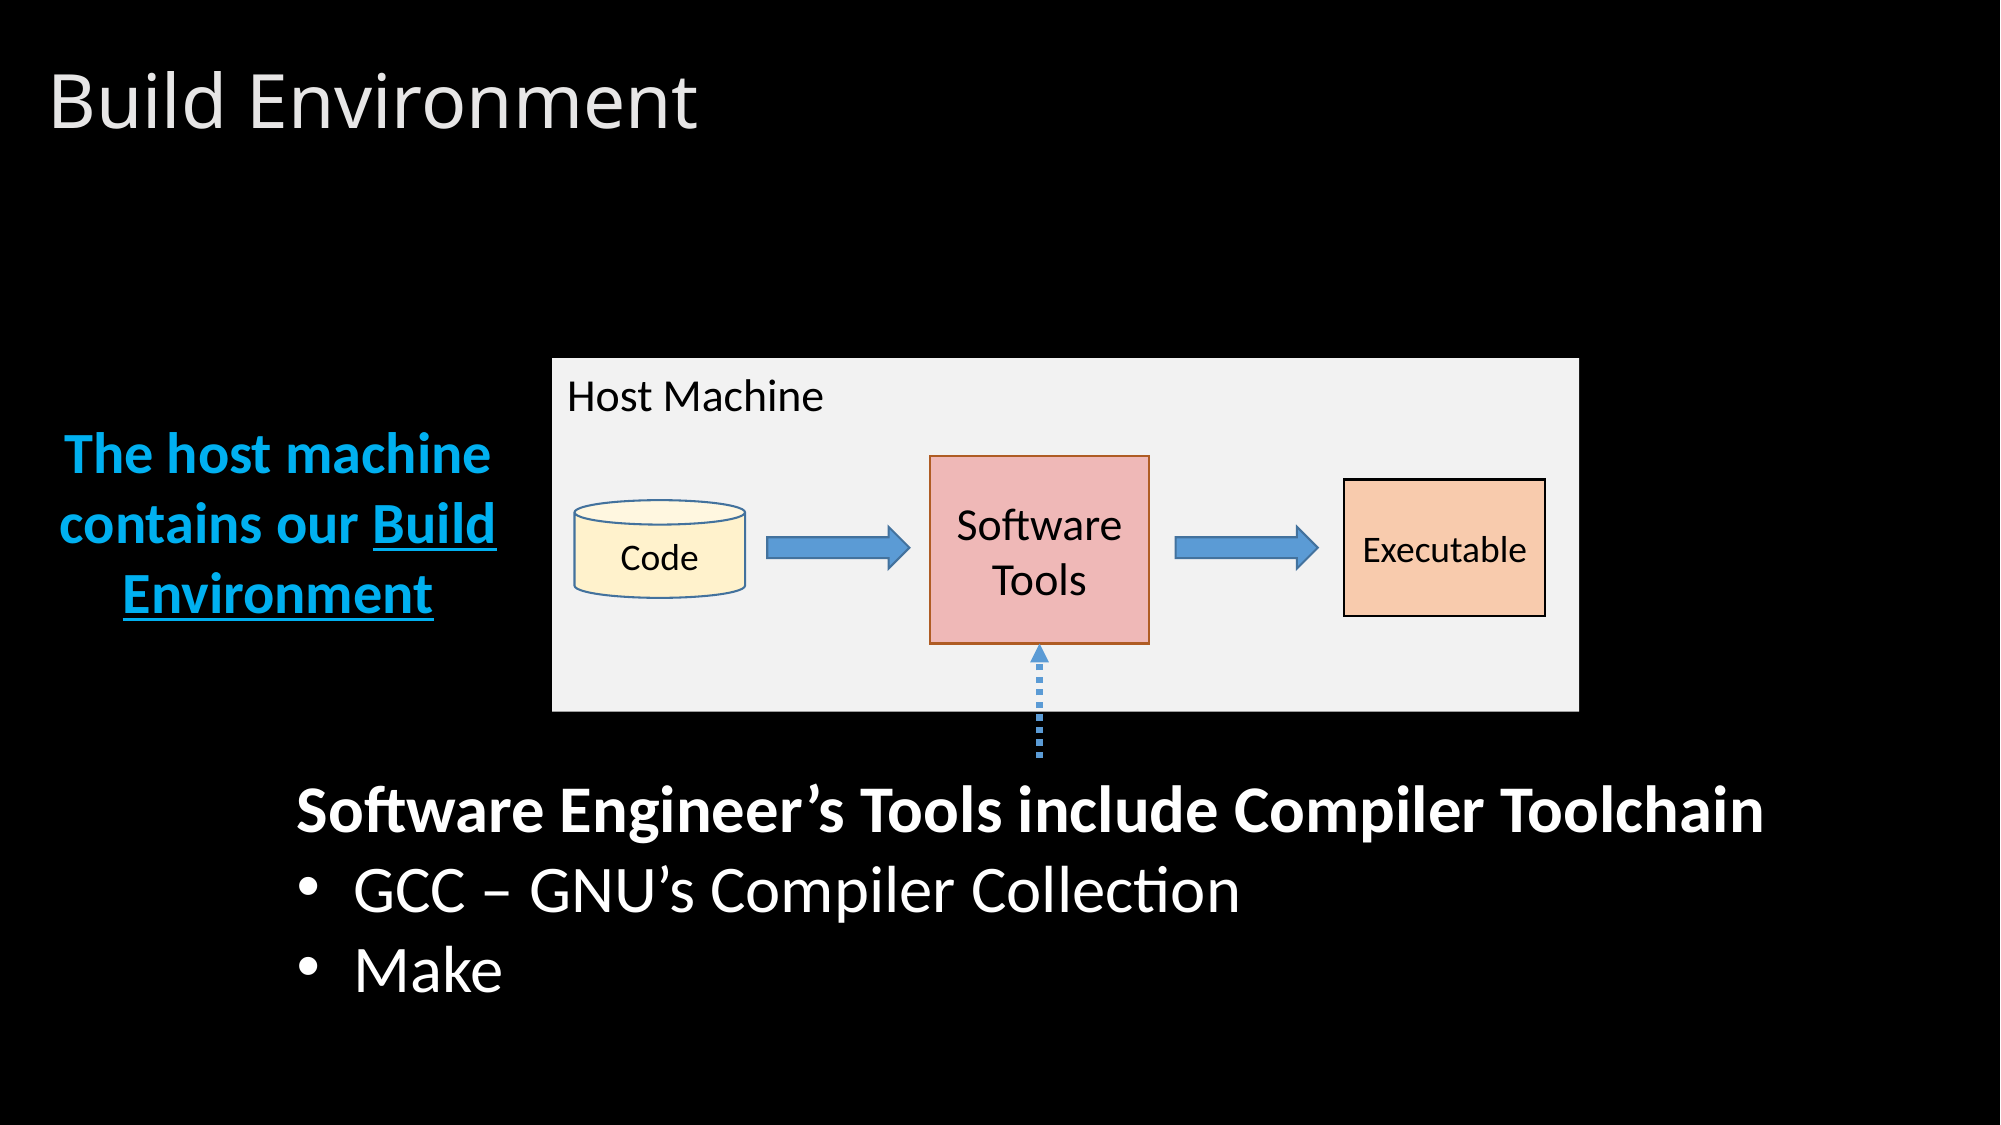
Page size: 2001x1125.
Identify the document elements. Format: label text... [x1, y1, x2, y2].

text_box [1174, 524, 1320, 572]
text_box The host machine contains our Build Environment [38, 408, 518, 633]
text_box Software Engineer’s Tools include Compiler Toolchain GCC – GNU’s Compiler Collection Make [281, 758, 1798, 1073]
text_box Executable [1343, 478, 1546, 617]
text_box Host Machine [551, 357, 1580, 713]
text_box [766, 524, 911, 572]
title Build Environment [32, 31, 1966, 177]
text_box Code [573, 499, 747, 599]
text_box Software Tools [929, 455, 1150, 645]
